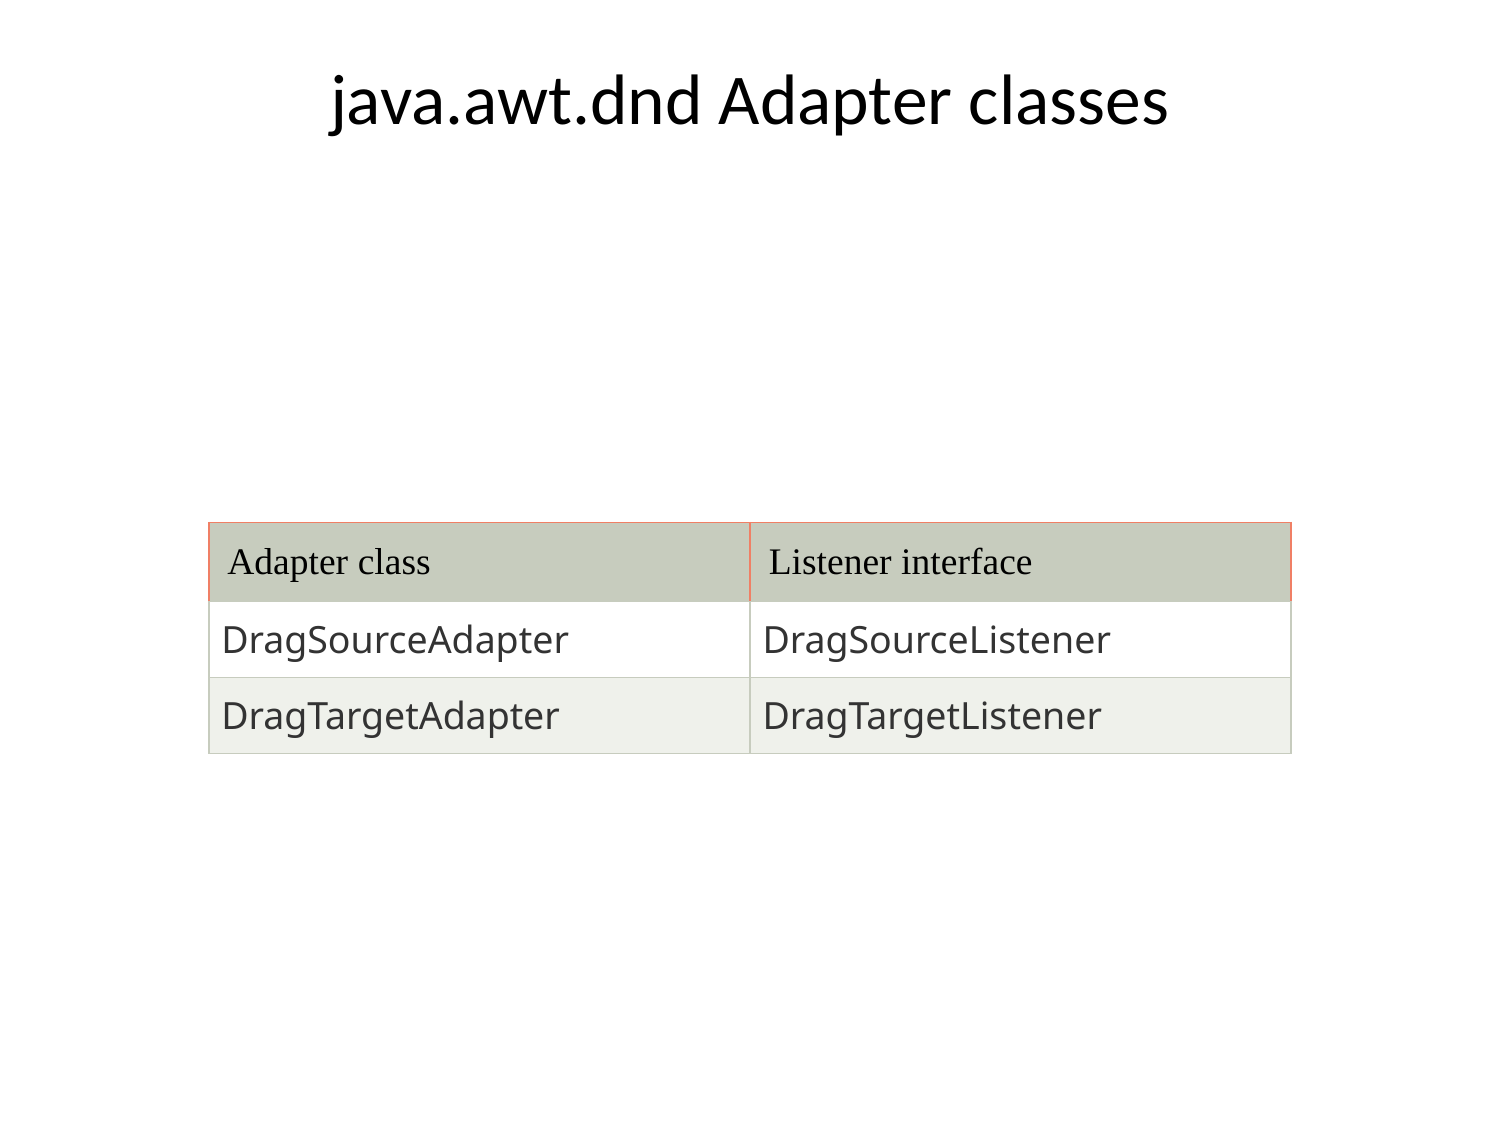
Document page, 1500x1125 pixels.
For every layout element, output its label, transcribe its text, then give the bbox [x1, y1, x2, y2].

table_header Adapter class [210, 523, 749, 601]
title java.awt.dnd Adapter classes [75, 45, 1425, 233]
table_header Listener interface [751, 523, 1290, 601]
table_cell DragTargetListener [751, 678, 1290, 753]
table_cell DragSourceAdapter [210, 602, 749, 677]
table_cell DragTargetAdapter [210, 678, 749, 753]
table_cell DragSourceListener [751, 602, 1290, 677]
